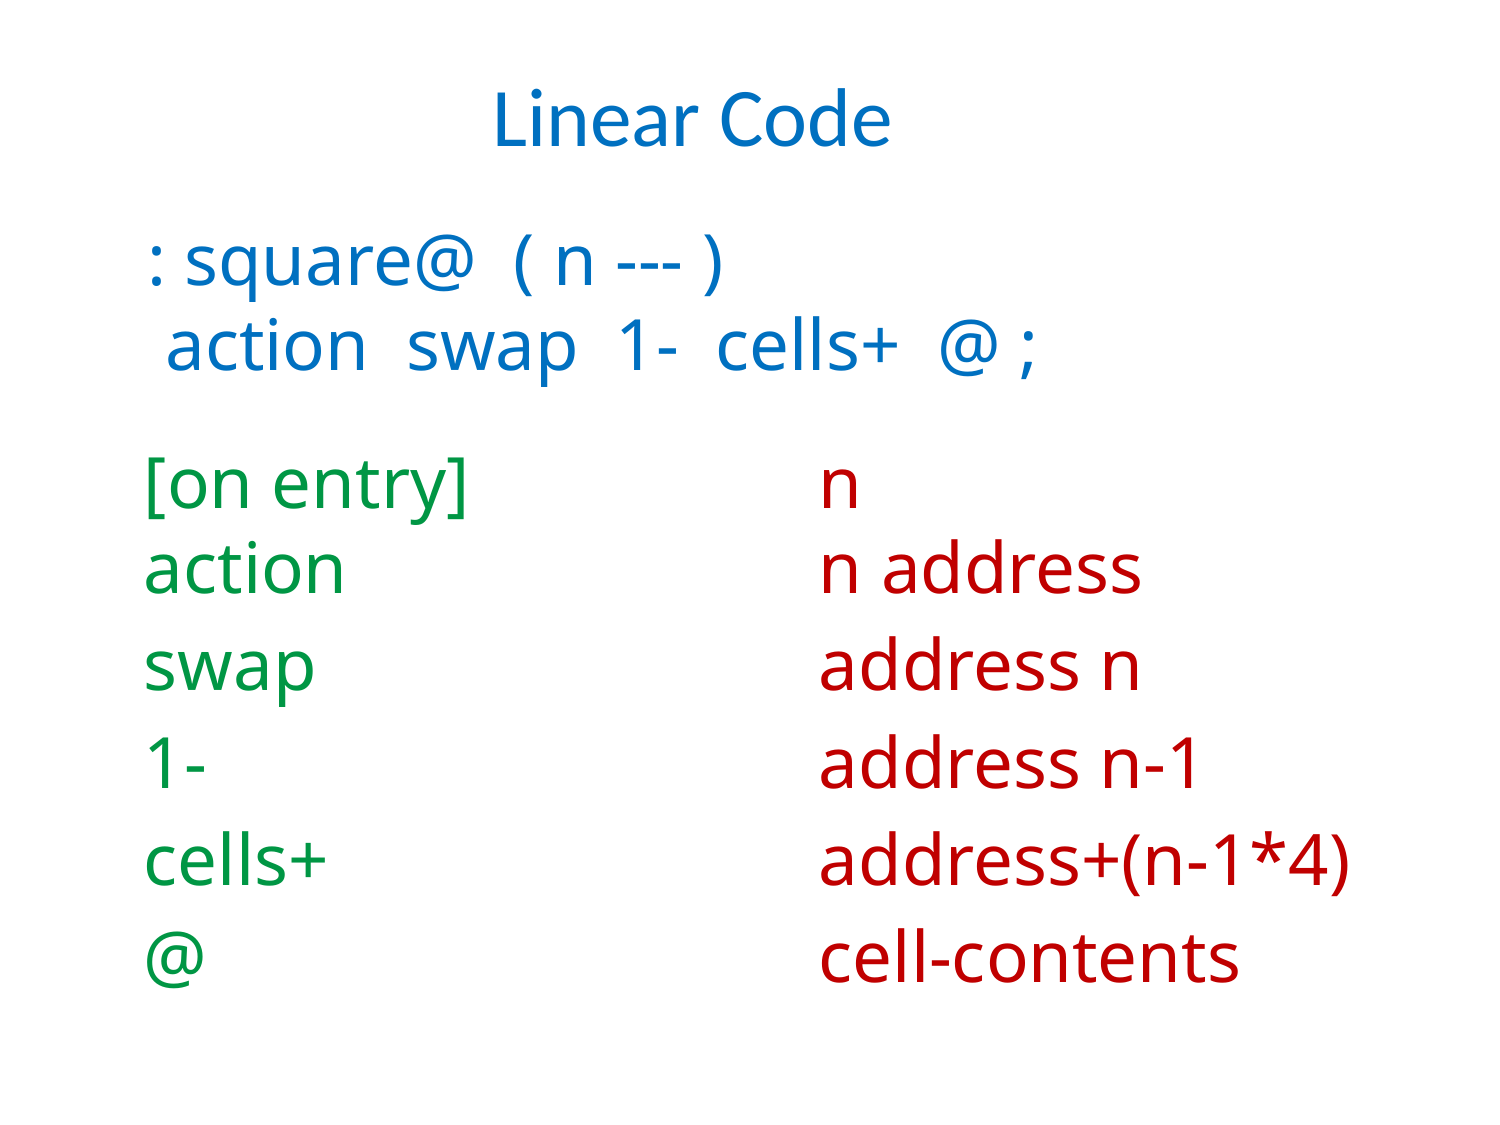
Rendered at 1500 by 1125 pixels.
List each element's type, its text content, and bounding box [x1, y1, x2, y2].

text_box [on entry] n action n address swap address n 1- address n-1 cells+ address+(n-1*4) @ cell-contents [129, 430, 1400, 1005]
text_box : square@ ( n --- ) action swap 1- cells+ @ ; [132, 207, 1289, 393]
text_box Linear Code [116, 56, 1289, 171]
